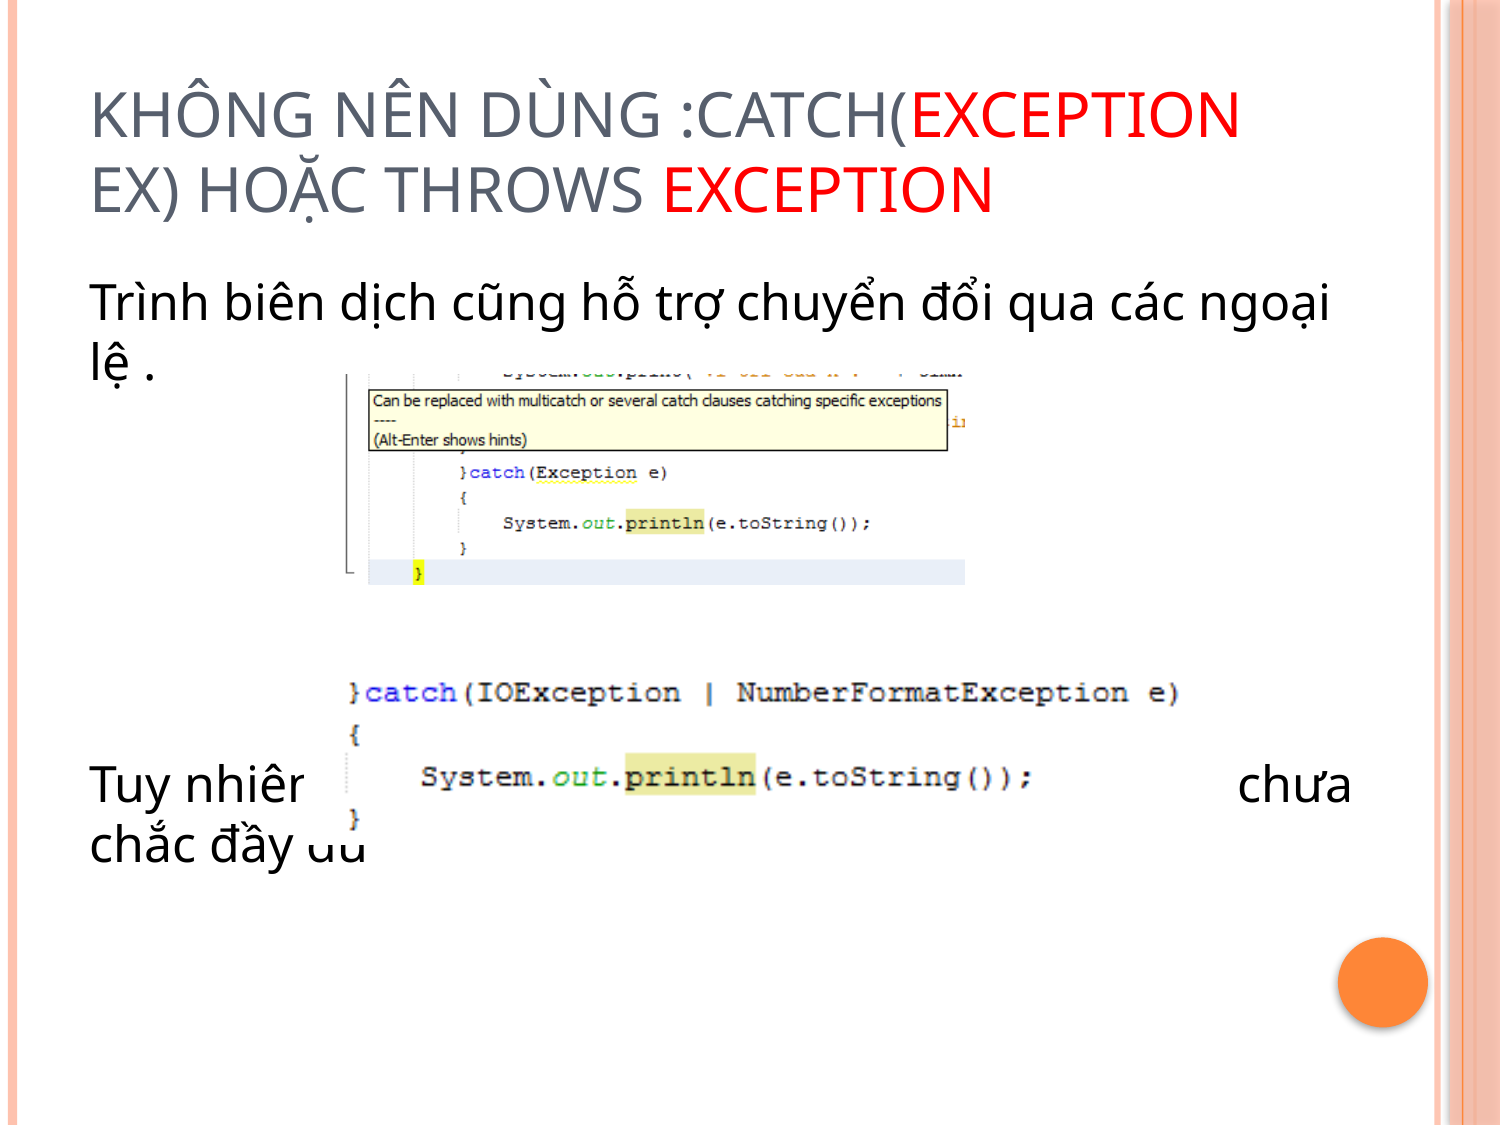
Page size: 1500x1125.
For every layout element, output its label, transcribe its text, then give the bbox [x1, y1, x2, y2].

list Trình biên dịch cũng hỗ trợ chuyển đổi qua các ngoại lệ . Tuy nhiên các ngoại lệ do trình biên dịch đề xuất chưa chắc đầy đủ [75, 262, 1425, 1050]
title Không nên dùng :catch(Exception ex) hoặc throws Exception [75, 45, 1300, 233]
picture [304, 674, 1231, 846]
picture [338, 374, 965, 586]
